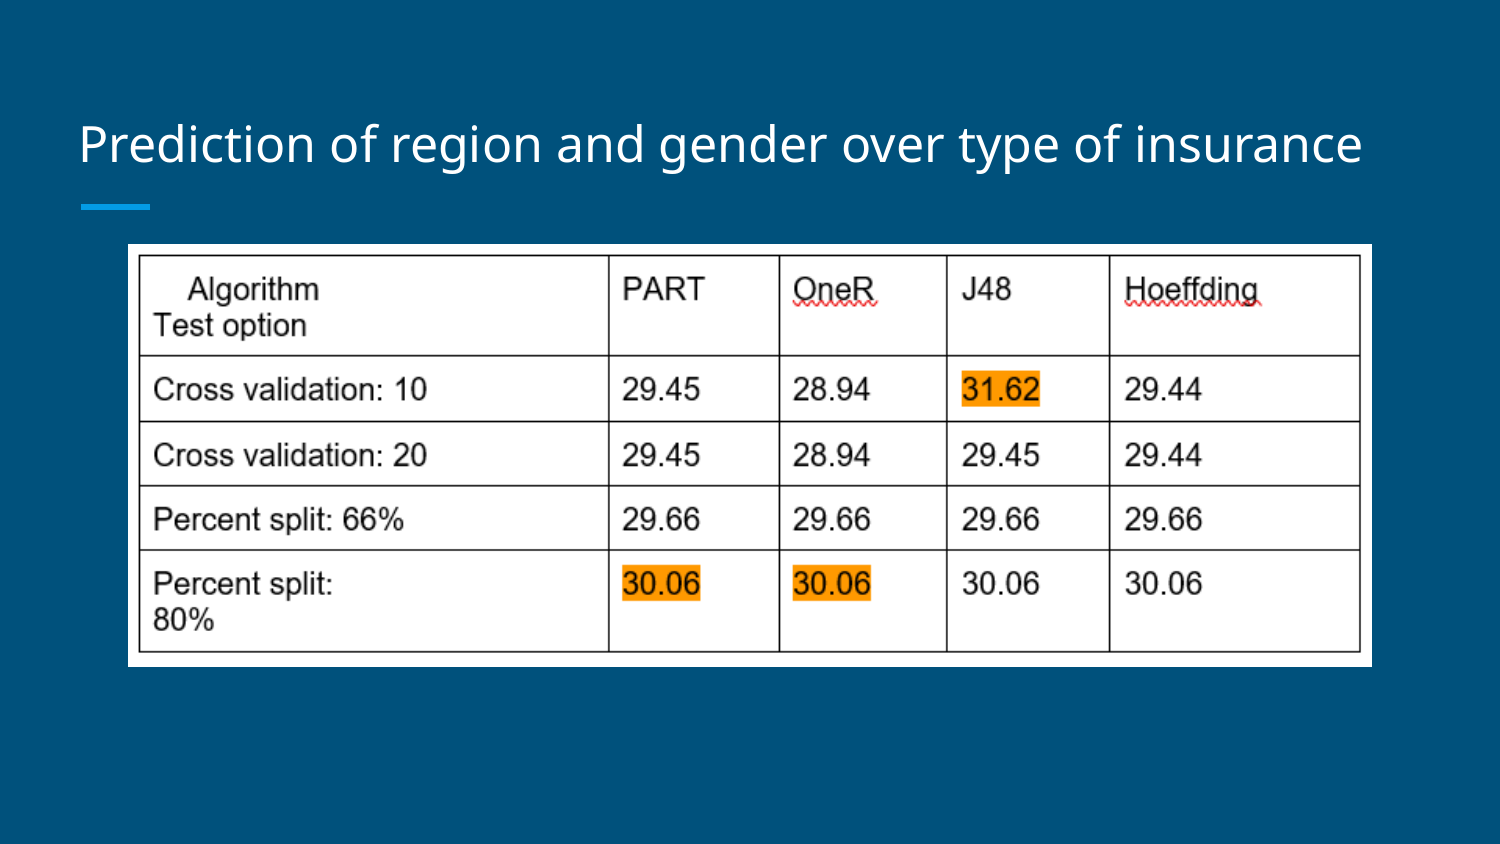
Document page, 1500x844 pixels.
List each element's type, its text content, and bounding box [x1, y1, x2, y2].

picture [129, 245, 1371, 666]
title Prediction of region and gender over type of insurance [63, 46, 1437, 188]
